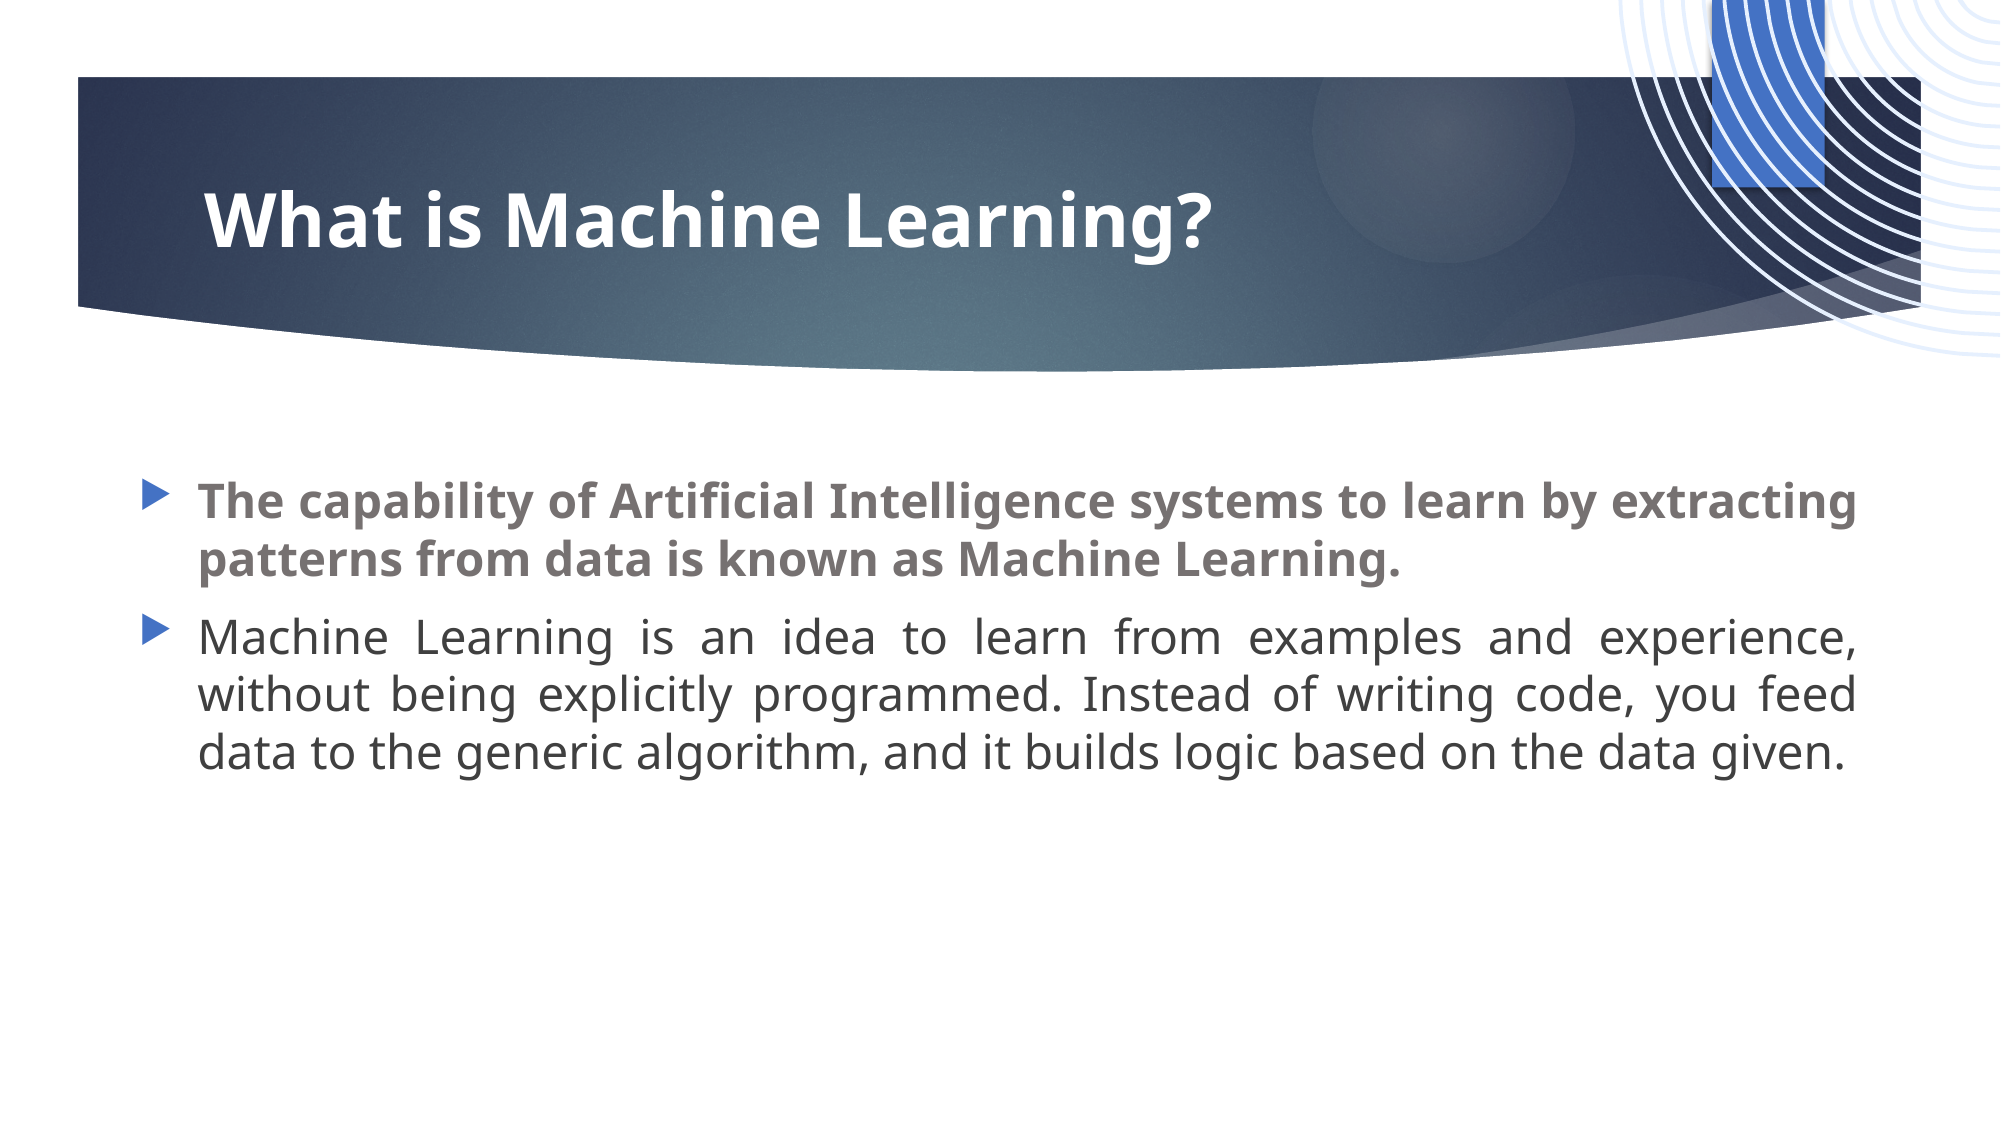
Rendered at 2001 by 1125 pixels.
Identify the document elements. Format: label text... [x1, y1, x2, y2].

list The capability of Artificial Intelligence systems to learn by extracting patterns from data is known as Machine Learning. Machine Learning is an idea to learn from examples and experience, without being explicitly programmed. Instead of writing code, you feed data to the generic algorithm, and it builds logic based on the data given. [124, 463, 1876, 929]
title What is Machine Learning? [189, 159, 1627, 276]
